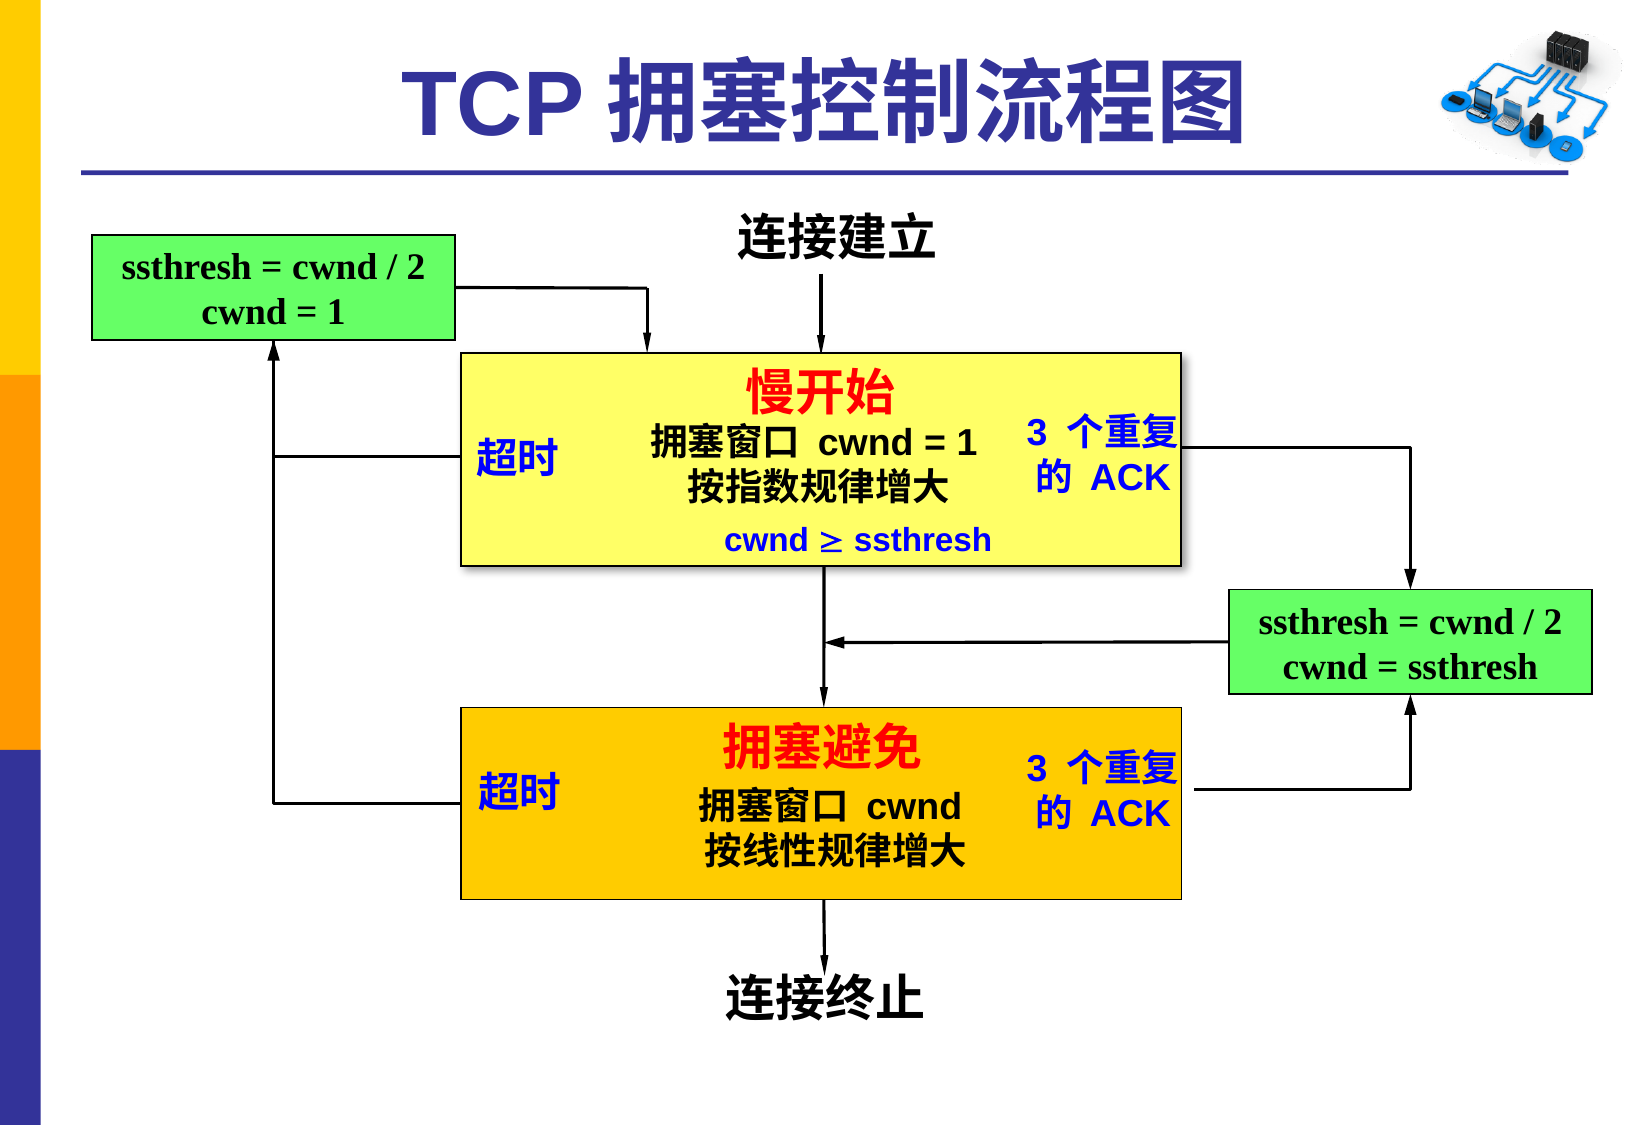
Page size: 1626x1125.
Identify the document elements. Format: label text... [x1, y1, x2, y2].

text_box 3 个重复 的 ACK [1011, 736, 1195, 842]
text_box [273, 340, 461, 804]
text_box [1190, 695, 1411, 791]
picture [1438, 30, 1624, 165]
title TCP拥塞控制流程图 [81, 30, 1569, 161]
text_box [464, 353, 823, 567]
text_box 拥塞避免 [707, 707, 938, 775]
text_box 3 个重复 的 ACK [1011, 400, 1195, 506]
text_box 拥塞窗口 cwnd = 1 按指数规律增大 [623, 410, 1015, 516]
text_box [1181, 447, 1411, 590]
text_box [455, 287, 648, 354]
text_box [825, 506, 1176, 567]
text_box 连接建立 [722, 197, 953, 273]
text_box 超时 [464, 424, 575, 489]
text_box cwnd  ssthresh [709, 510, 1008, 566]
text_box ssthresh = cwnd / 2 cwnd = ssthresh [1228, 589, 1593, 695]
text_box [911, 353, 1182, 410]
text_box 超时 [463, 758, 577, 824]
text_box 慢开始 [731, 353, 911, 410]
text_box 拥塞窗口 cwnd 按线性规律增大 [682, 775, 990, 880]
text_box [460, 707, 1182, 900]
text_box ssthresh = cwnd / 2 cwnd = 1 [91, 235, 456, 340]
text_box 连接终止 [710, 959, 941, 1034]
